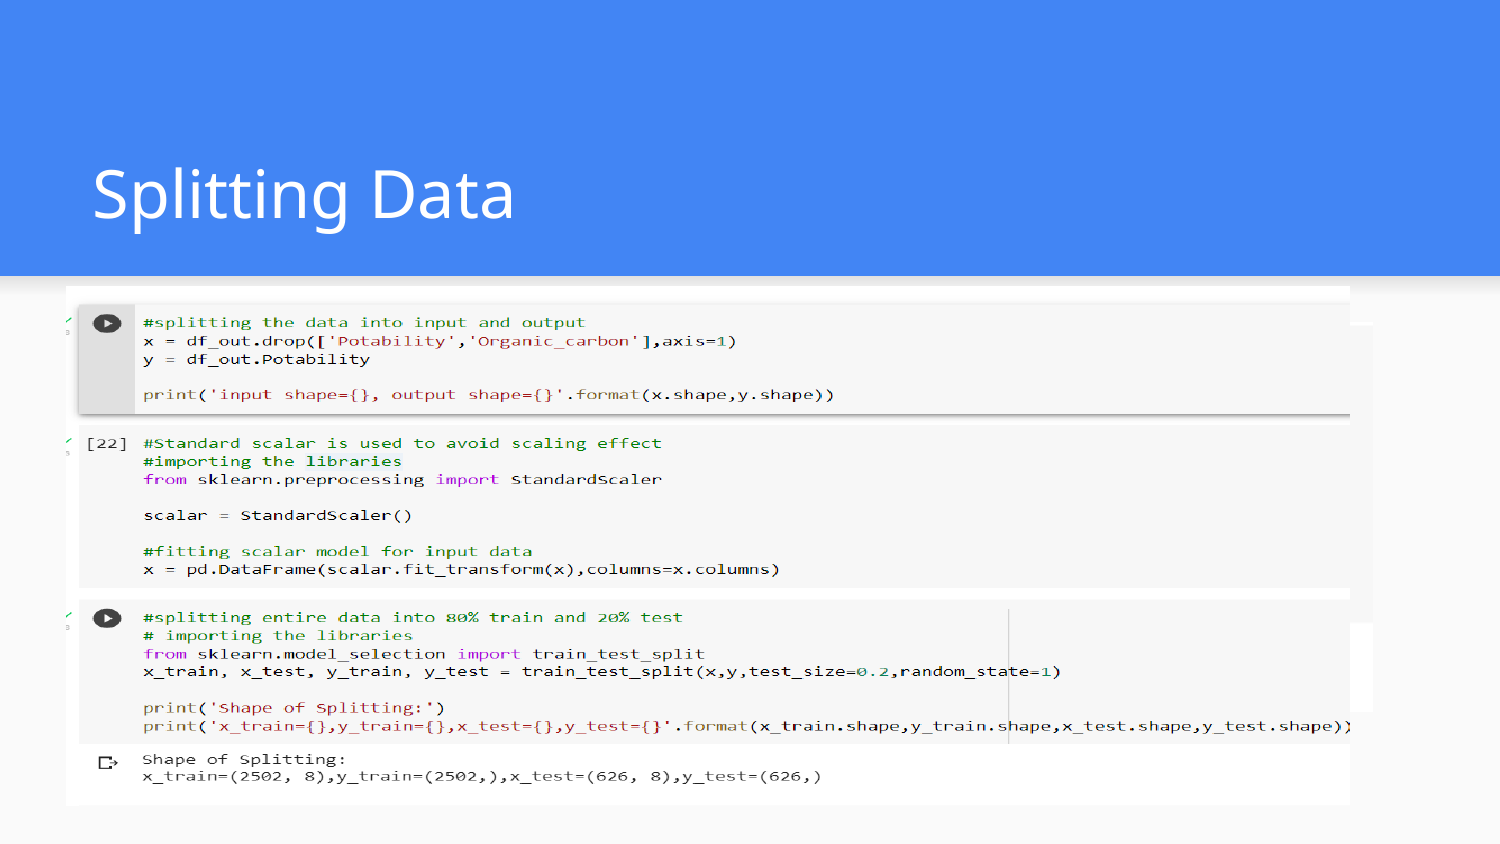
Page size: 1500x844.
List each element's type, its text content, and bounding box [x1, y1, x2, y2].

title Splitting Data [77, 121, 1427, 248]
picture [65, 286, 1373, 806]
